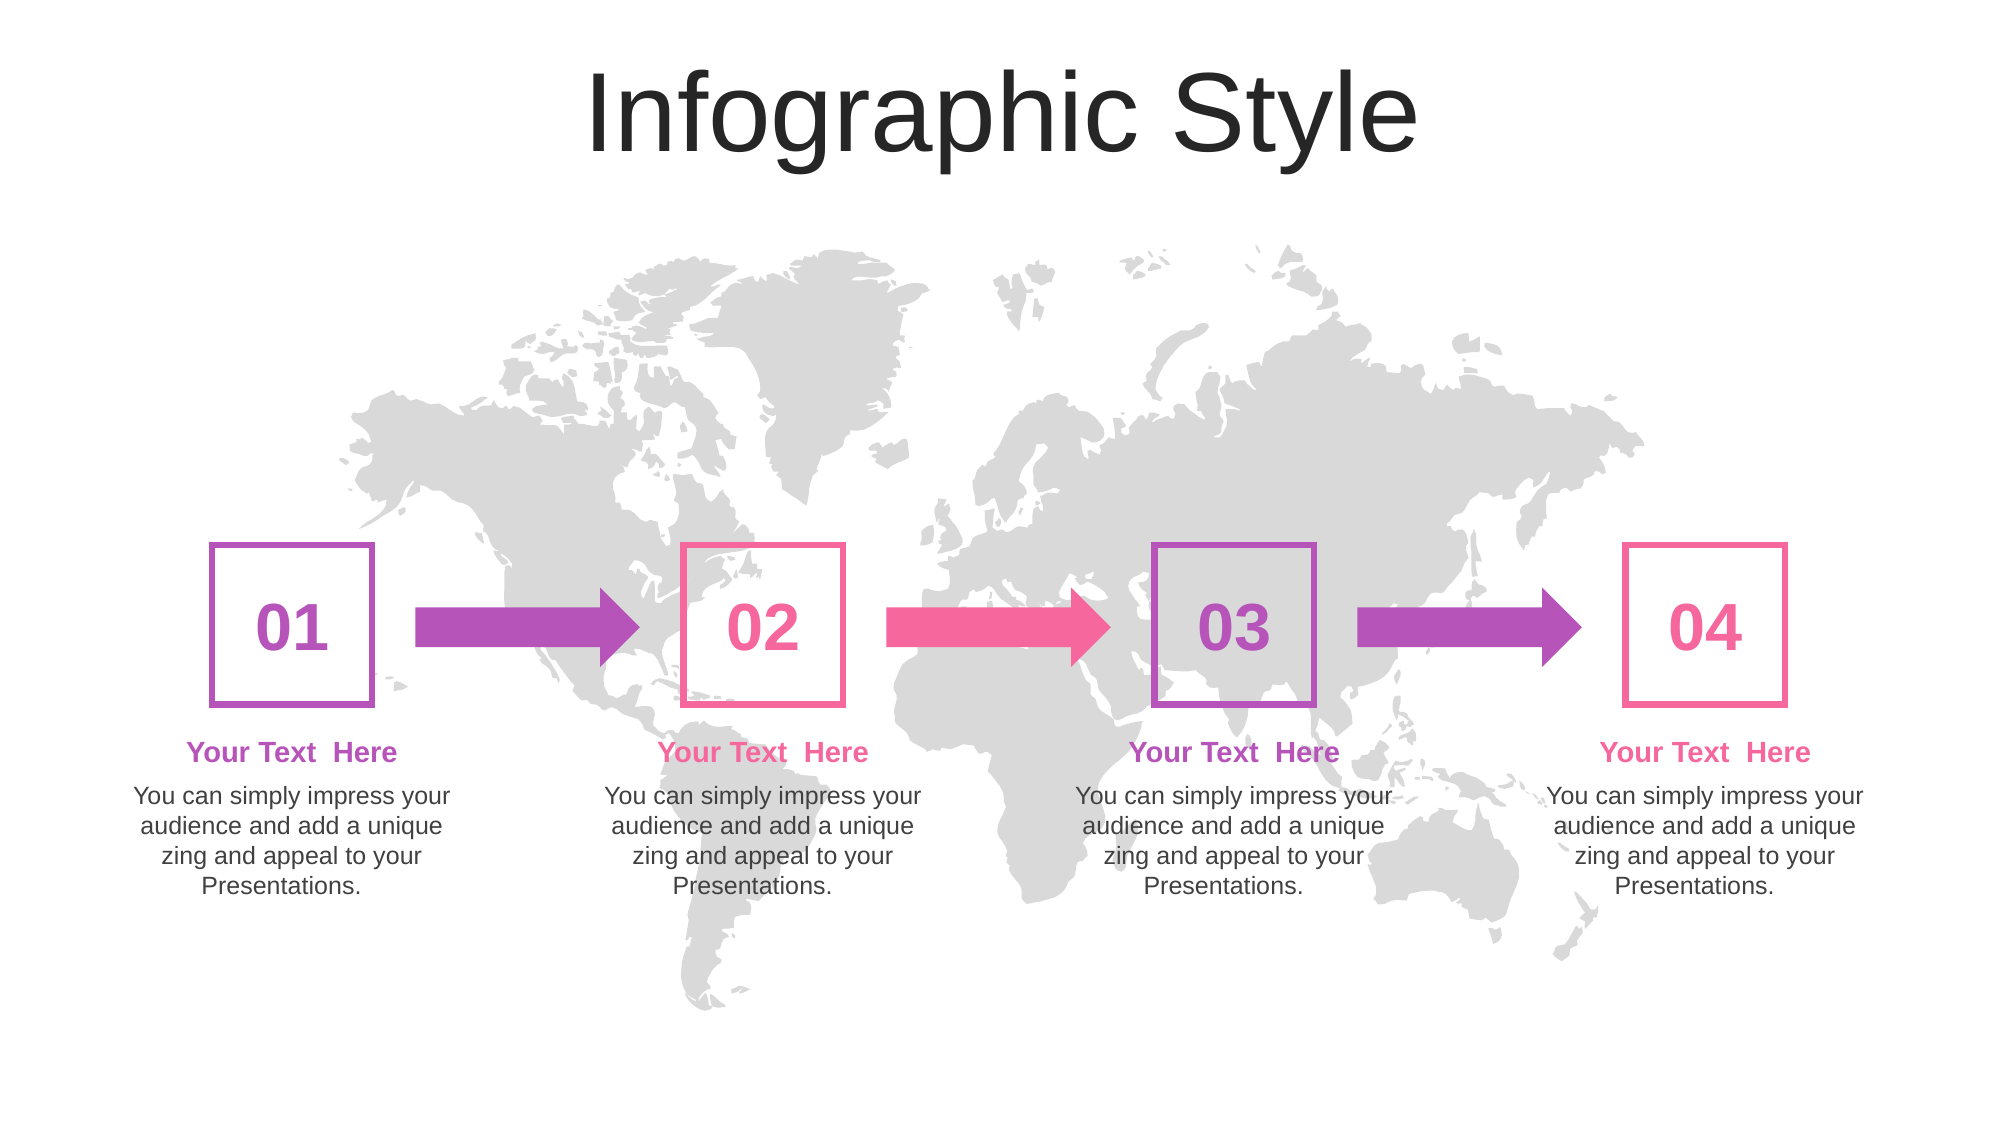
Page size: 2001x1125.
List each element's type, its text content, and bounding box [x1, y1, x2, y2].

list Infographic Style [53, 55, 1952, 175]
text_box 04 [1645, 576, 1767, 671]
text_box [1051, 725, 1417, 909]
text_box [339, 244, 1645, 1011]
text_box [109, 725, 475, 909]
text_box [1645, 544, 1786, 706]
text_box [580, 725, 946, 909]
text_box [211, 544, 339, 706]
text_box 01 [230, 576, 339, 671]
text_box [1522, 725, 1888, 909]
